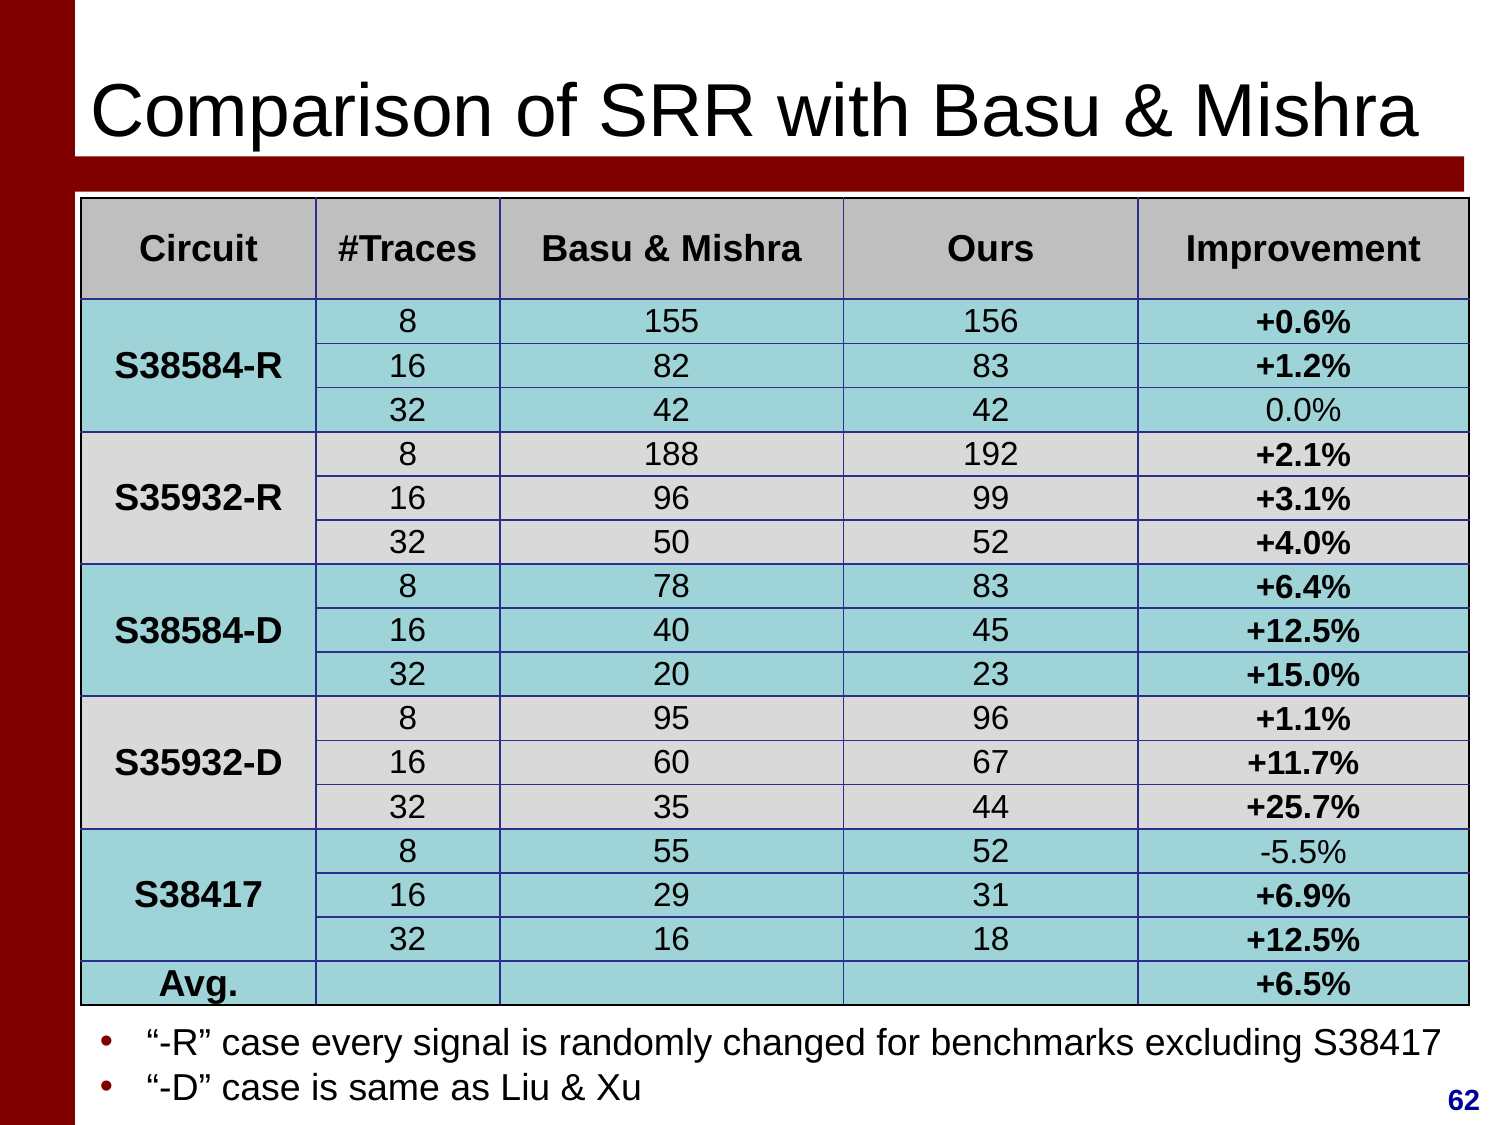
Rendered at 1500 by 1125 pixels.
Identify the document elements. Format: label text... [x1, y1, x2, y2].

table_cell 50 [501, 521, 843, 563]
table_cell 31 [844, 874, 1137, 916]
table_header #Traces [317, 199, 499, 298]
table_cell 32 [317, 653, 499, 695]
table_cell 0.0% [1139, 388, 1468, 431]
table_cell S38417 [82, 830, 315, 960]
table_cell 95 [501, 697, 843, 740]
table_cell +3.1% [1139, 477, 1468, 519]
table_cell 32 [317, 785, 499, 828]
table_cell +6.4% [1139, 565, 1468, 607]
table_cell 32 [317, 918, 499, 960]
table_cell 96 [501, 477, 843, 519]
table_cell [844, 962, 1137, 1004]
table_cell 20 [501, 653, 843, 695]
table_cell [317, 962, 499, 1004]
table_cell 192 [844, 433, 1137, 475]
table_cell +12.5% [1139, 609, 1468, 651]
table_cell S35932-D [82, 697, 315, 828]
table_cell 83 [844, 565, 1137, 607]
table_cell 16 [501, 918, 843, 960]
table_cell 40 [501, 609, 843, 651]
table_header Circuit [82, 199, 315, 298]
table_cell 44 [844, 785, 1137, 828]
table_cell 188 [501, 433, 843, 475]
table_cell 8 [317, 830, 499, 872]
table_cell 99 [844, 477, 1137, 519]
table_cell 96 [844, 697, 1137, 740]
table_cell 8 [317, 565, 499, 607]
title Comparison of SRR with Basu & Mishra [74, 24, 1451, 188]
table_cell 16 [317, 609, 499, 651]
table_header Improvement [1139, 199, 1468, 298]
table_cell 42 [844, 388, 1137, 431]
table_cell 16 [317, 477, 499, 519]
table_cell 16 [317, 874, 499, 916]
table_cell +6.9% [1139, 874, 1468, 916]
table_cell +6.5% [1139, 962, 1468, 1004]
table_cell 18 [844, 918, 1137, 960]
table_cell 60 [501, 741, 843, 784]
table_cell -5.5% [1139, 830, 1468, 872]
table_cell +0.6% [1139, 300, 1468, 343]
table_header Ours [844, 199, 1137, 298]
table_cell +1.1% [1139, 697, 1468, 740]
text_box “-R” case every signal is randomly changed for benchmarks excluding S38417 “-D” case is same as Liu & Xu [85, 1010, 1498, 1116]
table_cell [501, 962, 843, 1004]
table_cell 8 [317, 300, 499, 343]
table_cell 16 [317, 741, 499, 784]
table_cell 35 [501, 785, 843, 828]
table_cell 82 [501, 344, 843, 387]
table_cell +25.7% [1139, 785, 1468, 828]
table_cell +4.0% [1139, 521, 1468, 563]
table_cell 42 [501, 388, 843, 431]
table_cell 83 [844, 344, 1137, 387]
table_cell +11.7% [1139, 741, 1468, 784]
table_cell 32 [317, 388, 499, 431]
table_cell +2.1% [1139, 433, 1468, 475]
table_header Basu & Mishra [501, 199, 843, 298]
table_cell 32 [317, 521, 499, 563]
table_cell 23 [844, 653, 1137, 695]
table_cell +15.0% [1139, 653, 1468, 695]
table_cell 78 [501, 565, 843, 607]
table_cell S38584-D [82, 565, 315, 695]
table_cell 29 [501, 874, 843, 916]
table_cell S35932-R [82, 433, 315, 563]
table_cell +1.2% [1139, 344, 1468, 387]
table_cell 155 [501, 300, 843, 343]
table_cell 8 [317, 433, 499, 475]
table_cell +12.5% [1139, 918, 1468, 960]
table_cell 52 [844, 830, 1137, 872]
table_cell 55 [501, 830, 843, 872]
table_cell Avg. [82, 962, 315, 1004]
table_cell 156 [844, 300, 1137, 343]
table_cell 67 [844, 741, 1137, 784]
table_cell S38584-R [82, 300, 315, 431]
table_cell 45 [844, 609, 1137, 651]
table_cell 8 [317, 697, 499, 740]
table_cell 16 [317, 344, 499, 387]
table_cell 52 [844, 521, 1137, 563]
